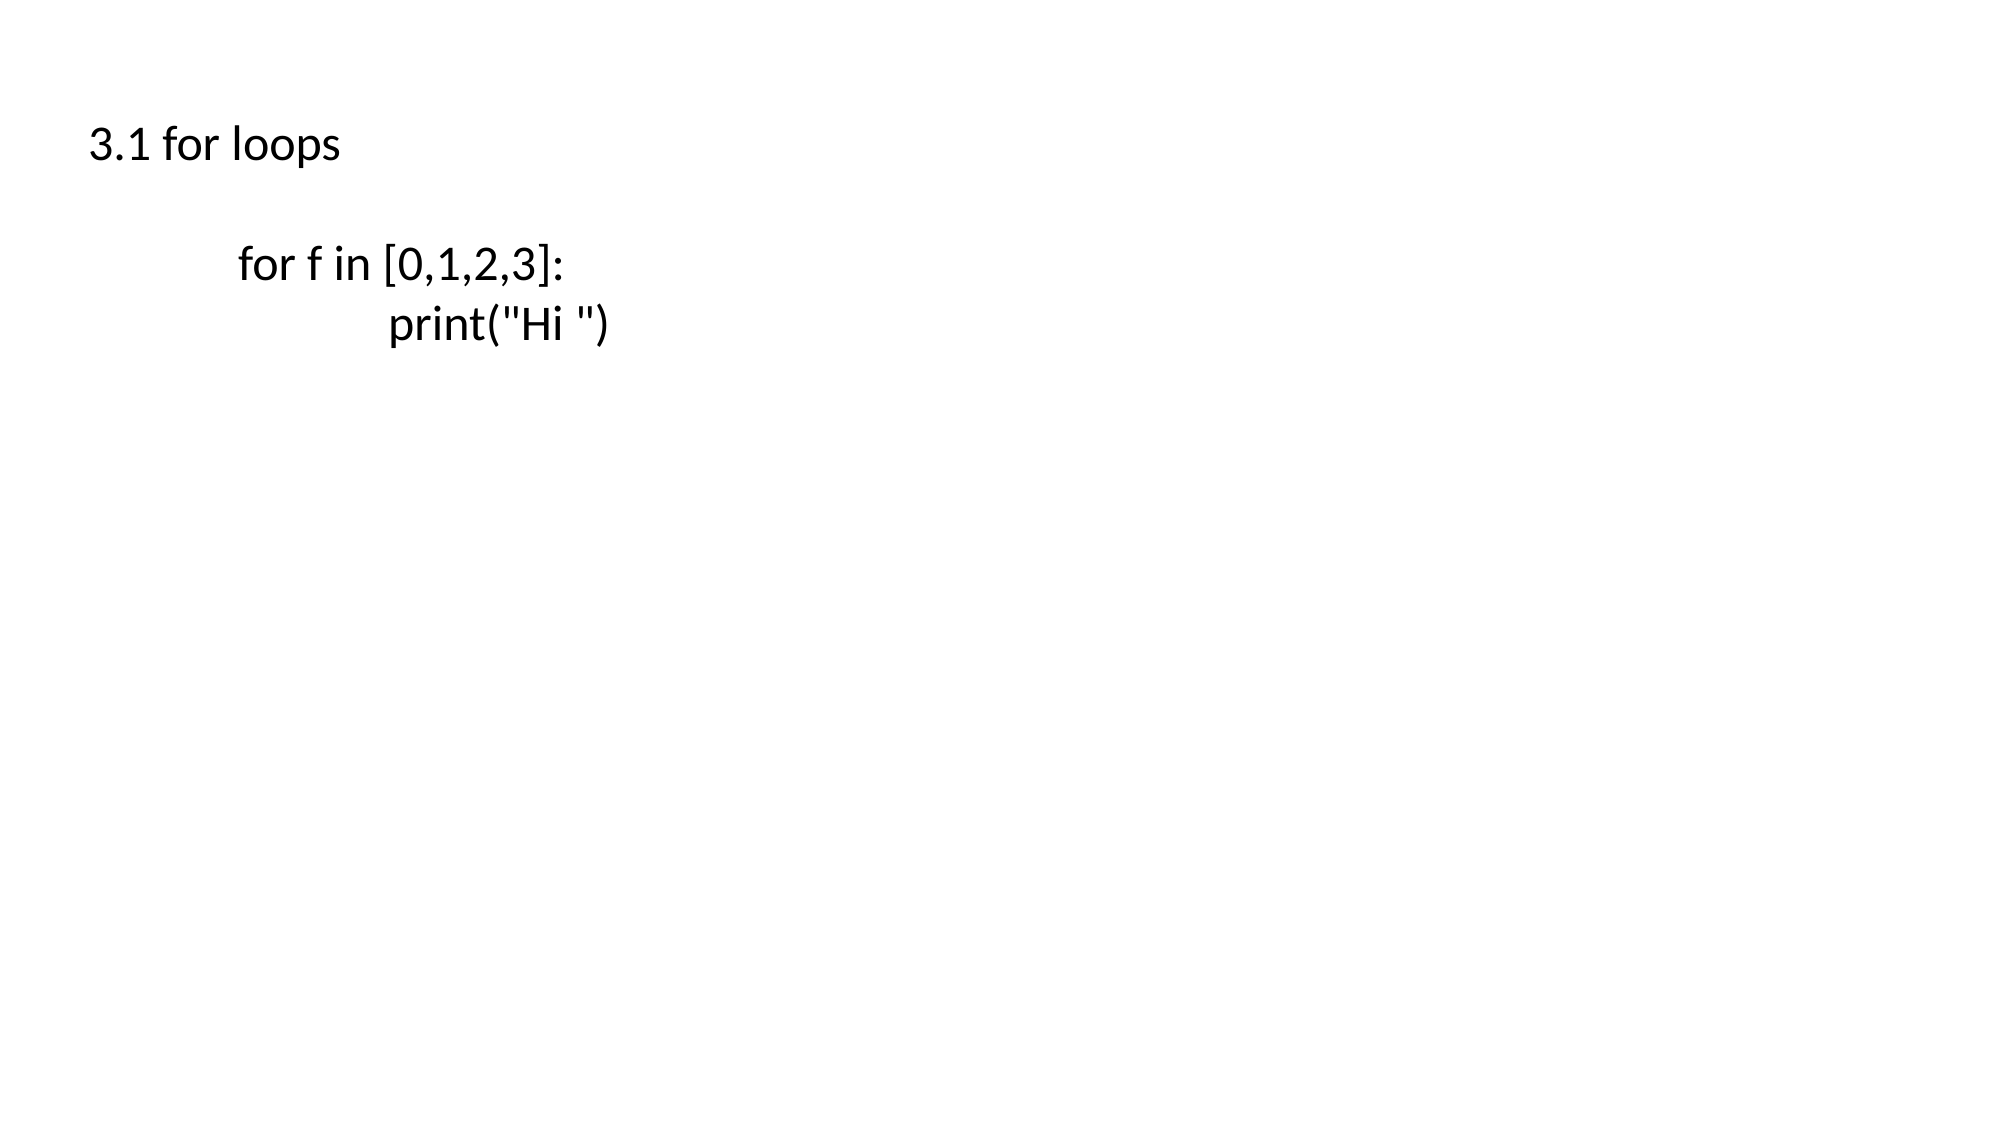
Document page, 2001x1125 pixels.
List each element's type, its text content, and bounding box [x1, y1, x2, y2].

text_box 3.1 for loops for f in [0,1,2,3]: print("Hi ") [73, 103, 1944, 478]
